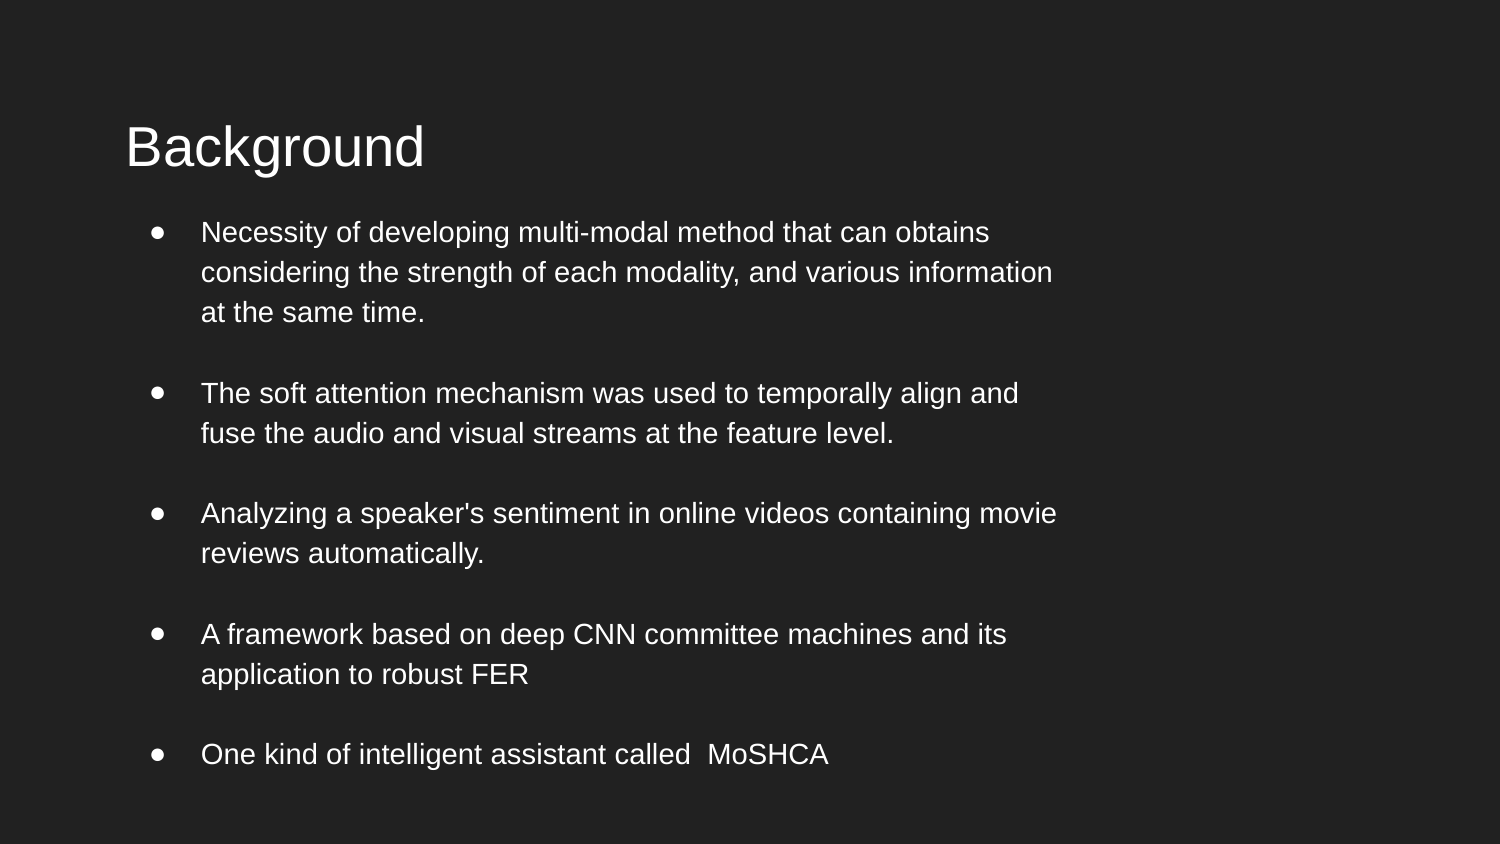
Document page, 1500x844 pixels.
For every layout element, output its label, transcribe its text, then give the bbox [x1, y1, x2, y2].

text_box Necessity of developing multi-modal method that can obtains considering the strength of each modality, and various information at the same time. The soft attention mechanism was used to temporally align and fuse the audio and visual streams at the feature level. Analyzing a speaker's sentiment in online videos containing movie reviews automatically. A framework based on deep CNN committee machines and its application to robust FER One kind of intelligent assistant called MoSHCA [110, 193, 1097, 844]
text_box Background [110, 94, 603, 193]
